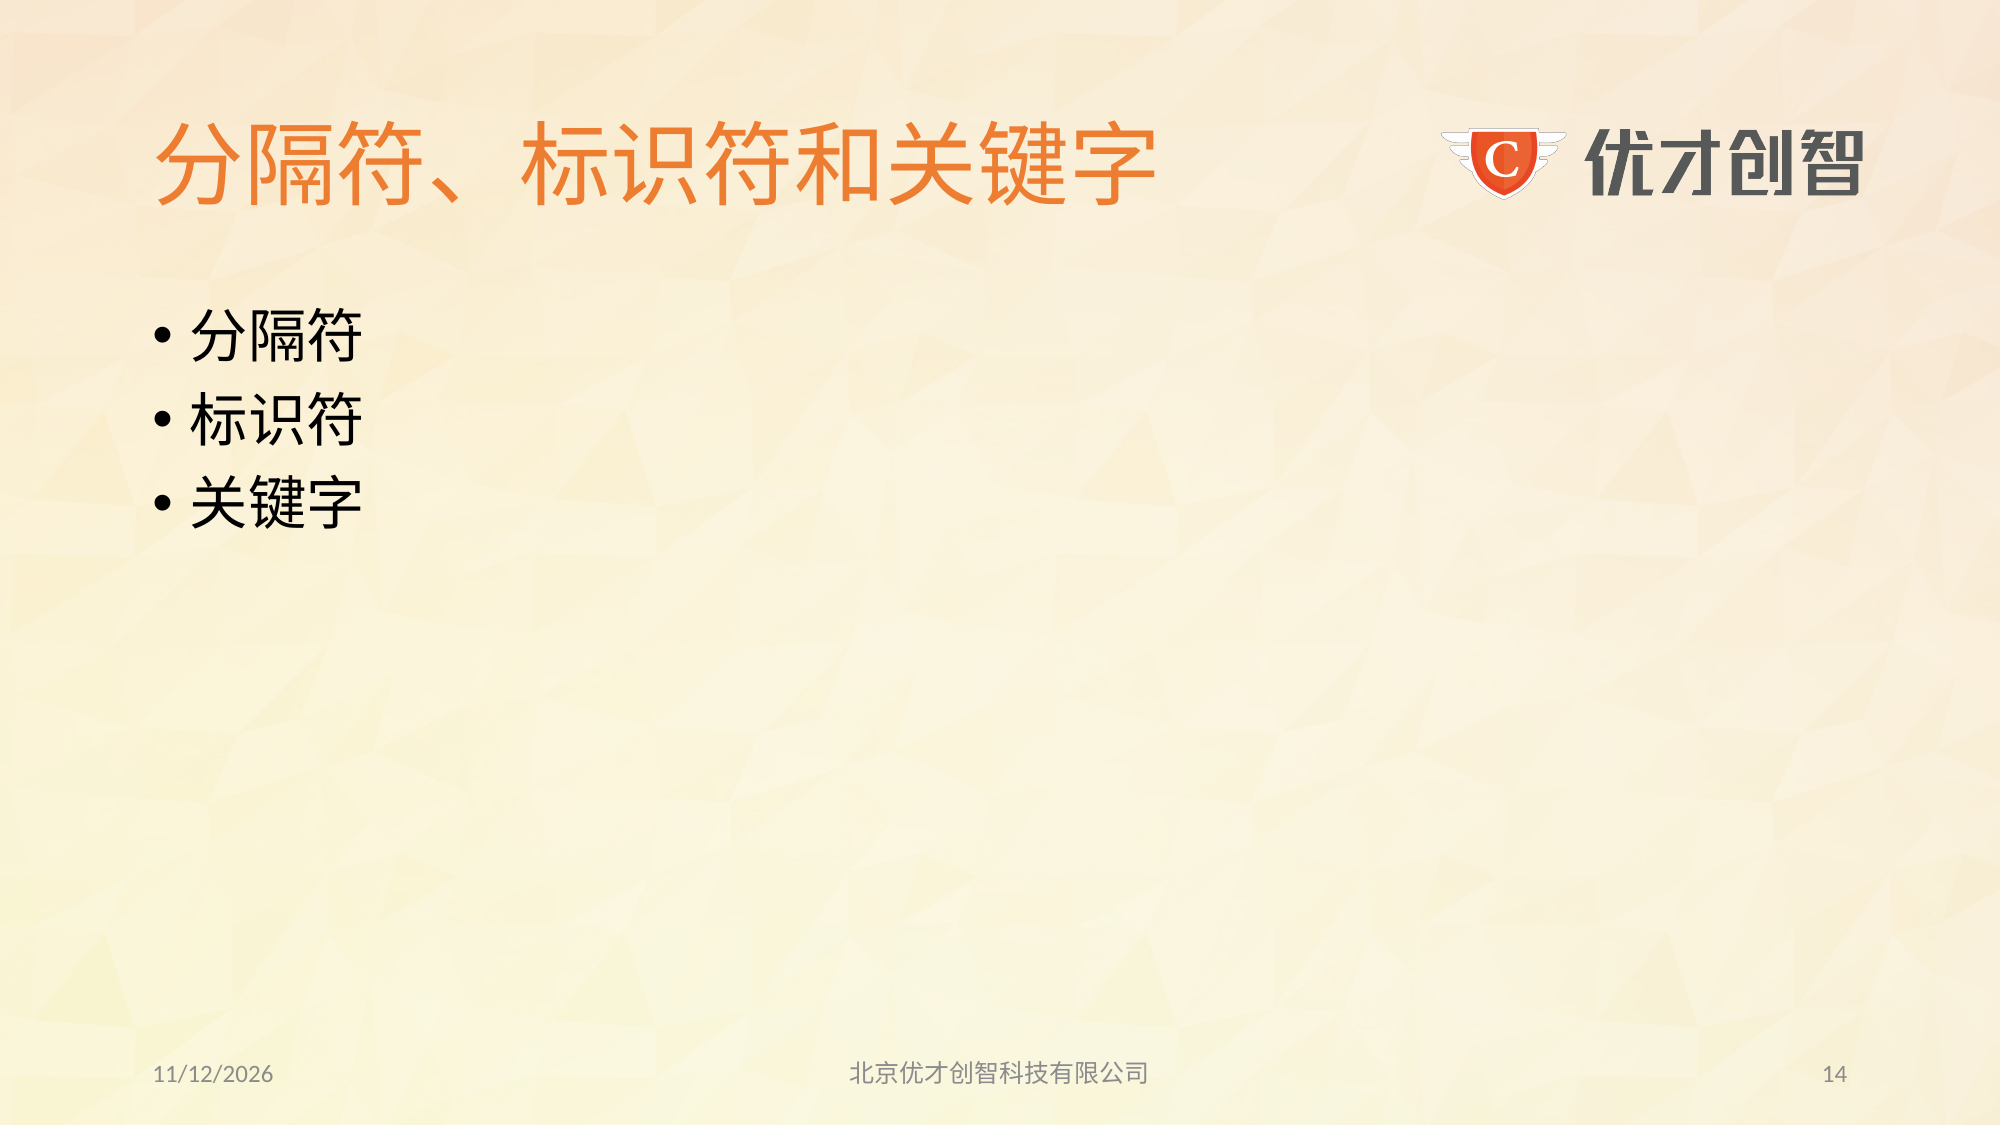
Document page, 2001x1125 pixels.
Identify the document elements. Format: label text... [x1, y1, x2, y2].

title 分隔符、标识符和关键字 [137, 59, 1441, 278]
picture [1441, 128, 1863, 200]
slide_number 13 [1412, 1042, 1863, 1103]
footer 北京优才创智科技有限公司 [662, 1042, 1338, 1103]
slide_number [137, 1042, 588, 1103]
list 分隔符 标识符 关键字 [137, 299, 1863, 1014]
